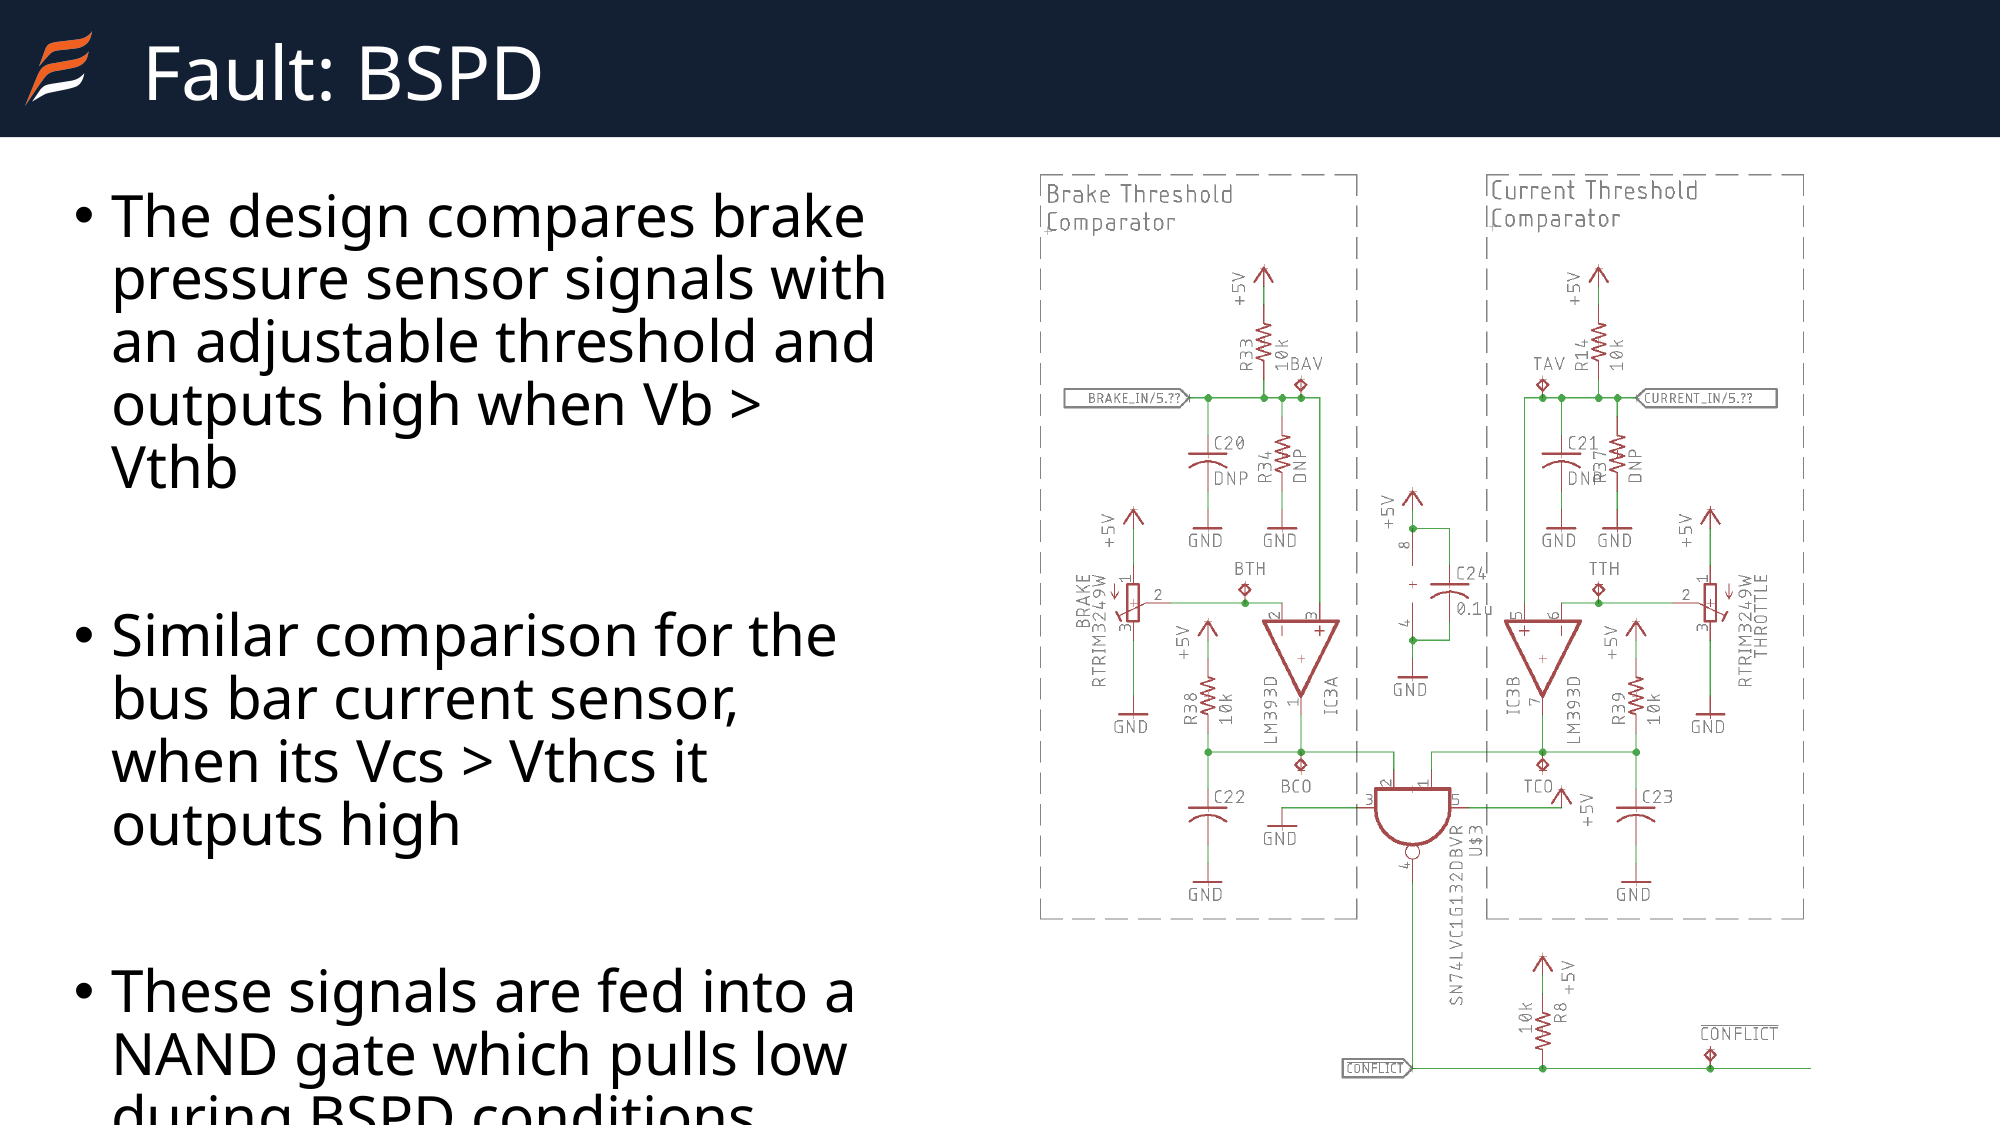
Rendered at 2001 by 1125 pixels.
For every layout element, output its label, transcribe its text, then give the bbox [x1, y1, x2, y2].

picture [25, 31, 92, 106]
picture [1036, 171, 1811, 1087]
list The design compares brake pressure sensor signals with an adjustable threshold and outputs high when Vb > Vthb Similar comparison for the bus bar current sensor, when its Vcs > Vthcs it outputs high These signals are fed into a NAND gate which pulls low during BSPD conditions [58, 179, 909, 1079]
title Fault: BSPD [127, 31, 1853, 122]
